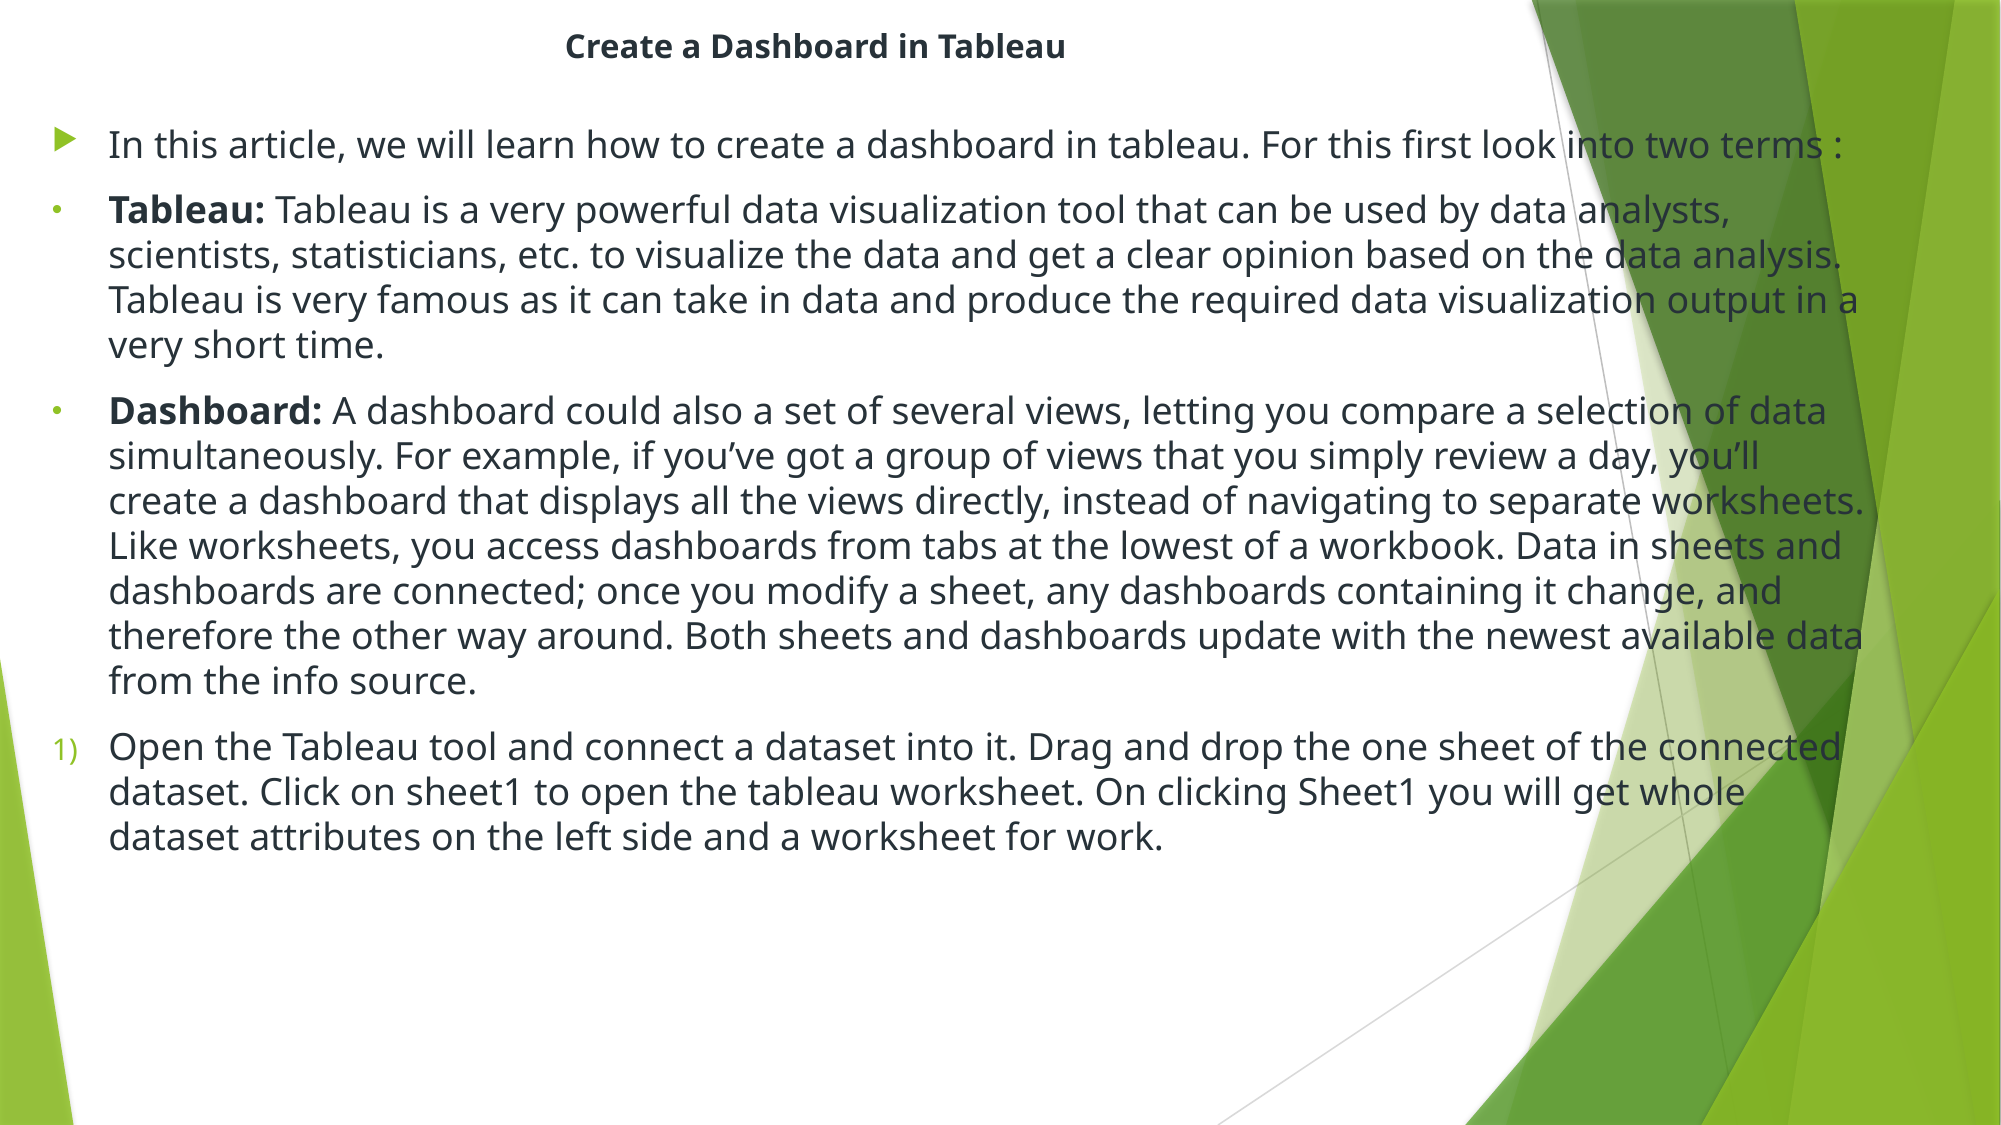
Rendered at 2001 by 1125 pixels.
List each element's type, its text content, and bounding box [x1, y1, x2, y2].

list In this article, we will learn how to create a dashboard in tableau. For this first look into two terms : Tableau: Tableau is a very powerful data visualization tool that can be used by data analysts, scientists, statisticians, etc. to visualize the data and get a clear opinion based on the data analysis. Tableau is very famous as it can take in data and produce the required data visualization output in a very short time. Dashboard: A dashboard could also a set of several views, letting you compare a selection of data simultaneously. For example, if you’ve got a group of views that you simply review a day, you’ll create a dashboard that displays all the views directly, instead of navigating to separate worksheets. Like worksheets, you access dashboards from tabs at the lowest of a workbook. Data in sheets and dashboards are connected; once you modify a sheet, any dashboards containing it change, and therefore the other way around. Both sheets and dashboards update with the newest available data from the info source. Open the Tableau tool and connect a dataset into it. Drag and drop the one sheet of the connected dataset. Click on sheet1 to open the tableau worksheet. On clicking Sheet1 you will get whole dataset attributes on the left side and a worksheet for work. [36, 113, 1893, 1107]
title Create a Dashboard in Tableau [111, 18, 1522, 113]
